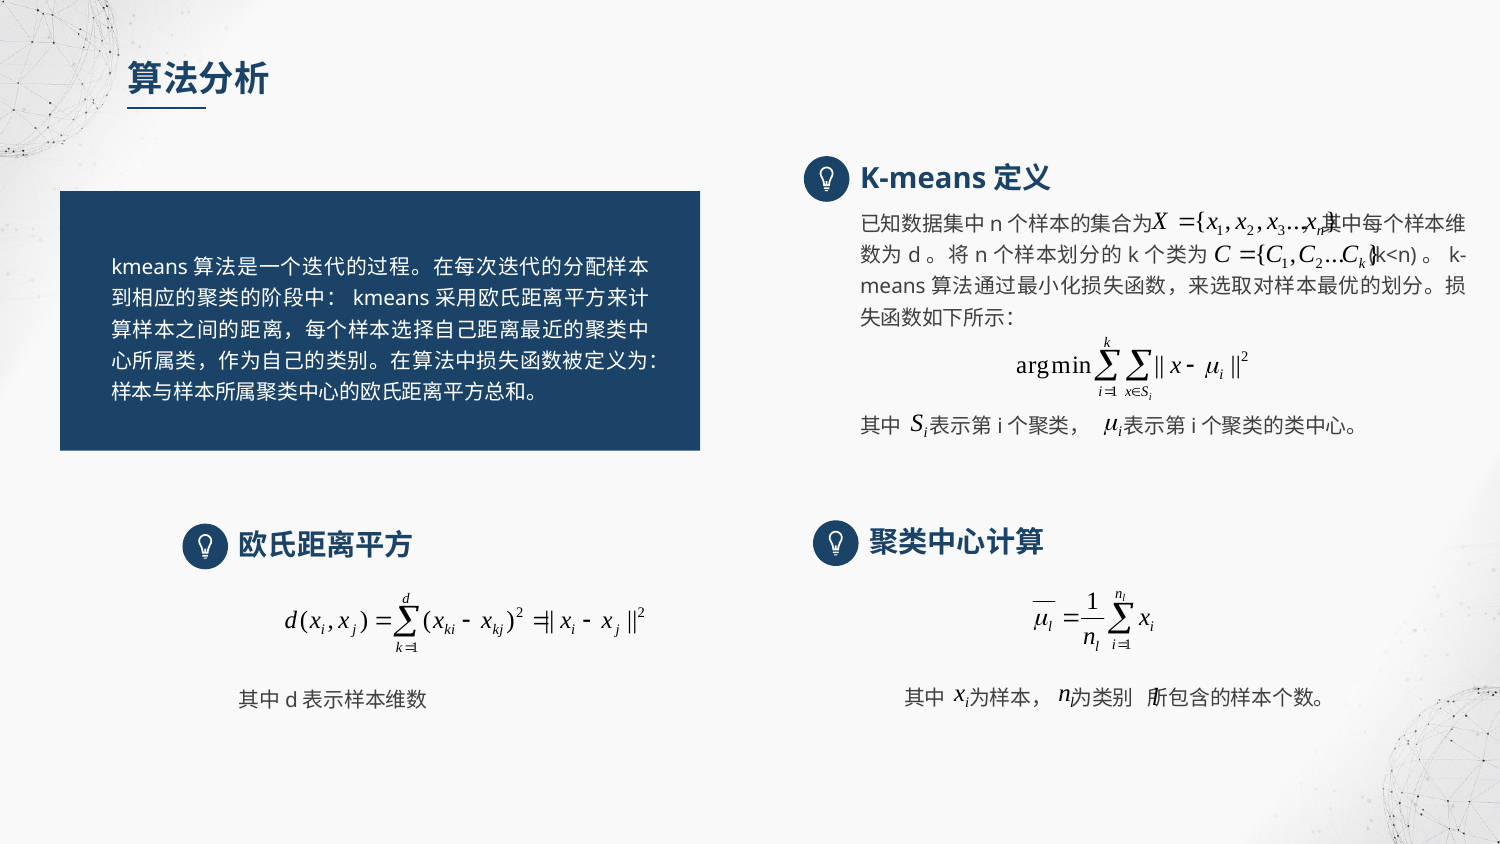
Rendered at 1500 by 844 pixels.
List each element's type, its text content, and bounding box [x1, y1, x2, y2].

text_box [1012, 331, 1255, 407]
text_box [1146, 204, 1341, 242]
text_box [812, 520, 859, 566]
text_box 其中d表示样本维数 [238, 680, 537, 712]
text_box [803, 156, 850, 202]
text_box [1028, 581, 1163, 657]
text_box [280, 586, 650, 658]
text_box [182, 523, 228, 570]
text_box 其中 表示第i个聚类， 表示第i个聚类的类中心。 [934, 406, 1098, 438]
text_box 其中 表示第i个聚类， 表示第i个聚类的类中心。 [860, 406, 906, 438]
text_box [60, 191, 701, 451]
picture [0, 0, 1500, 844]
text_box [1148, 682, 1164, 712]
text_box 其中 表示第i个聚类， 表示第i个聚类的类中心。 [1128, 406, 1467, 438]
text_box 欧氏距离平方 [238, 526, 469, 562]
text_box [1211, 237, 1382, 276]
text_box 其中 为样本， 为类别 所包含的样本个数。 [975, 678, 1054, 710]
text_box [906, 406, 934, 444]
text_box K-means定义 [860, 159, 1090, 195]
text_box 聚类中心计算 [869, 523, 1099, 559]
text_box 算法分析 [116, 50, 488, 105]
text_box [1054, 676, 1080, 714]
text_box 其中 为样本， 为类别 所包含的样本个数。 [904, 678, 949, 710]
text_box 已知数据集中n个样本的集合为 ，其中每个样本维数为d。将n个样本划分的k个类为 (k<n)。k-means算法通过最小化损失函数，来选取对样本最优的划分。损失函数如下所示： [860, 204, 1467, 330]
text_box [949, 676, 975, 714]
text_box 其中 为样本， 为类别 所包含的样本个数。 [1080, 678, 1369, 710]
text_box kmeans算法是一个迭代的过程。在每次迭代的分配样本到相应的聚类的阶段中：kmeans采用欧氏距离平方来计算样本之间的距离，每个样本选择自己距离最近的聚类中心所属类，作为自己的类别。在算法中损失函数被定义为：样本与样本所属聚类中心的欧氏距离平方总和。 [99, 241, 661, 410]
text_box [1098, 405, 1128, 443]
